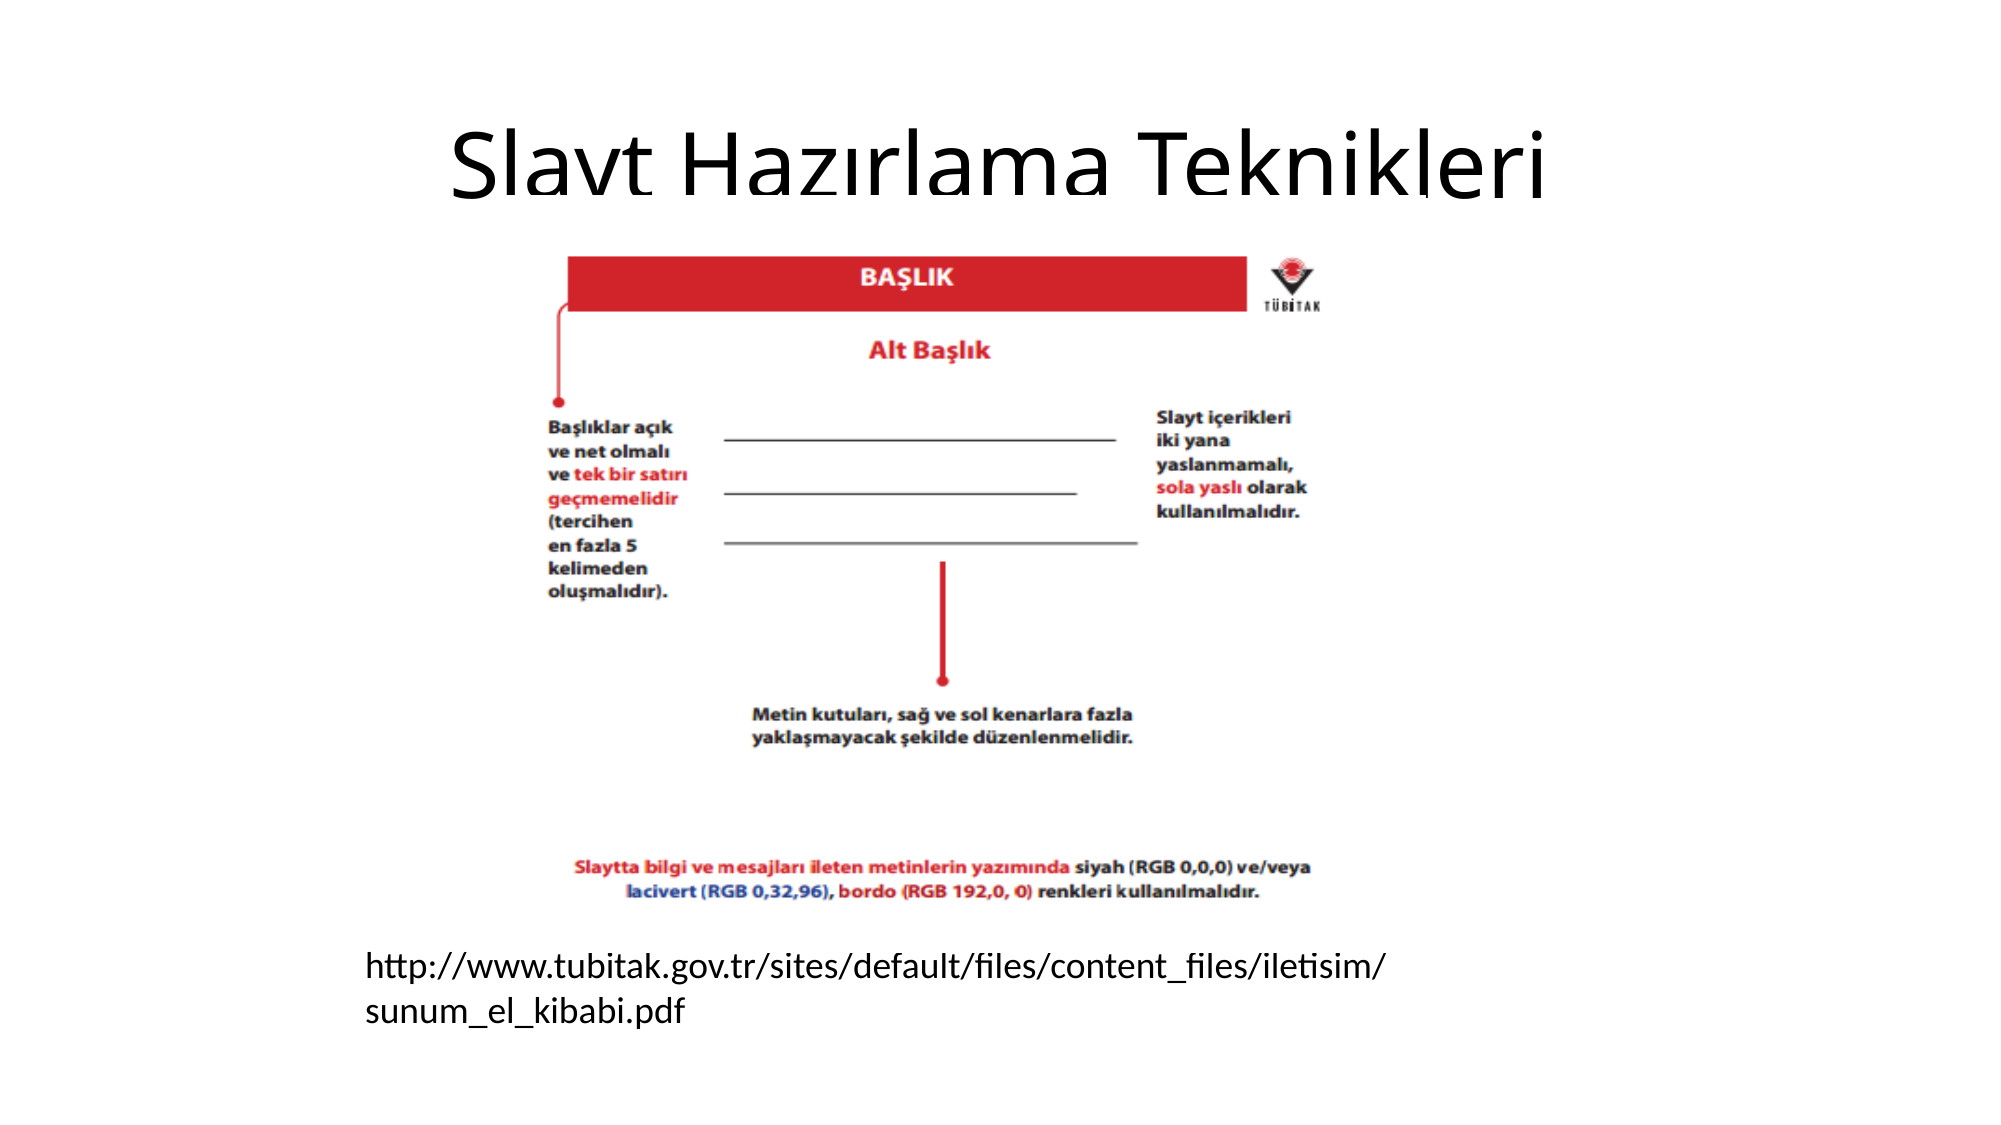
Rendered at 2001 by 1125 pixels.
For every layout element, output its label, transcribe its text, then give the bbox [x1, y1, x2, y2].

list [491, 195, 1426, 953]
title Slayt Hazırlama Teknikleri [137, 59, 1863, 278]
text_box http://www.tubitak.gov.tr/sites/default/files/content_files/iletisim/sunum_el_kibabi.pdf [350, 933, 1650, 1039]
